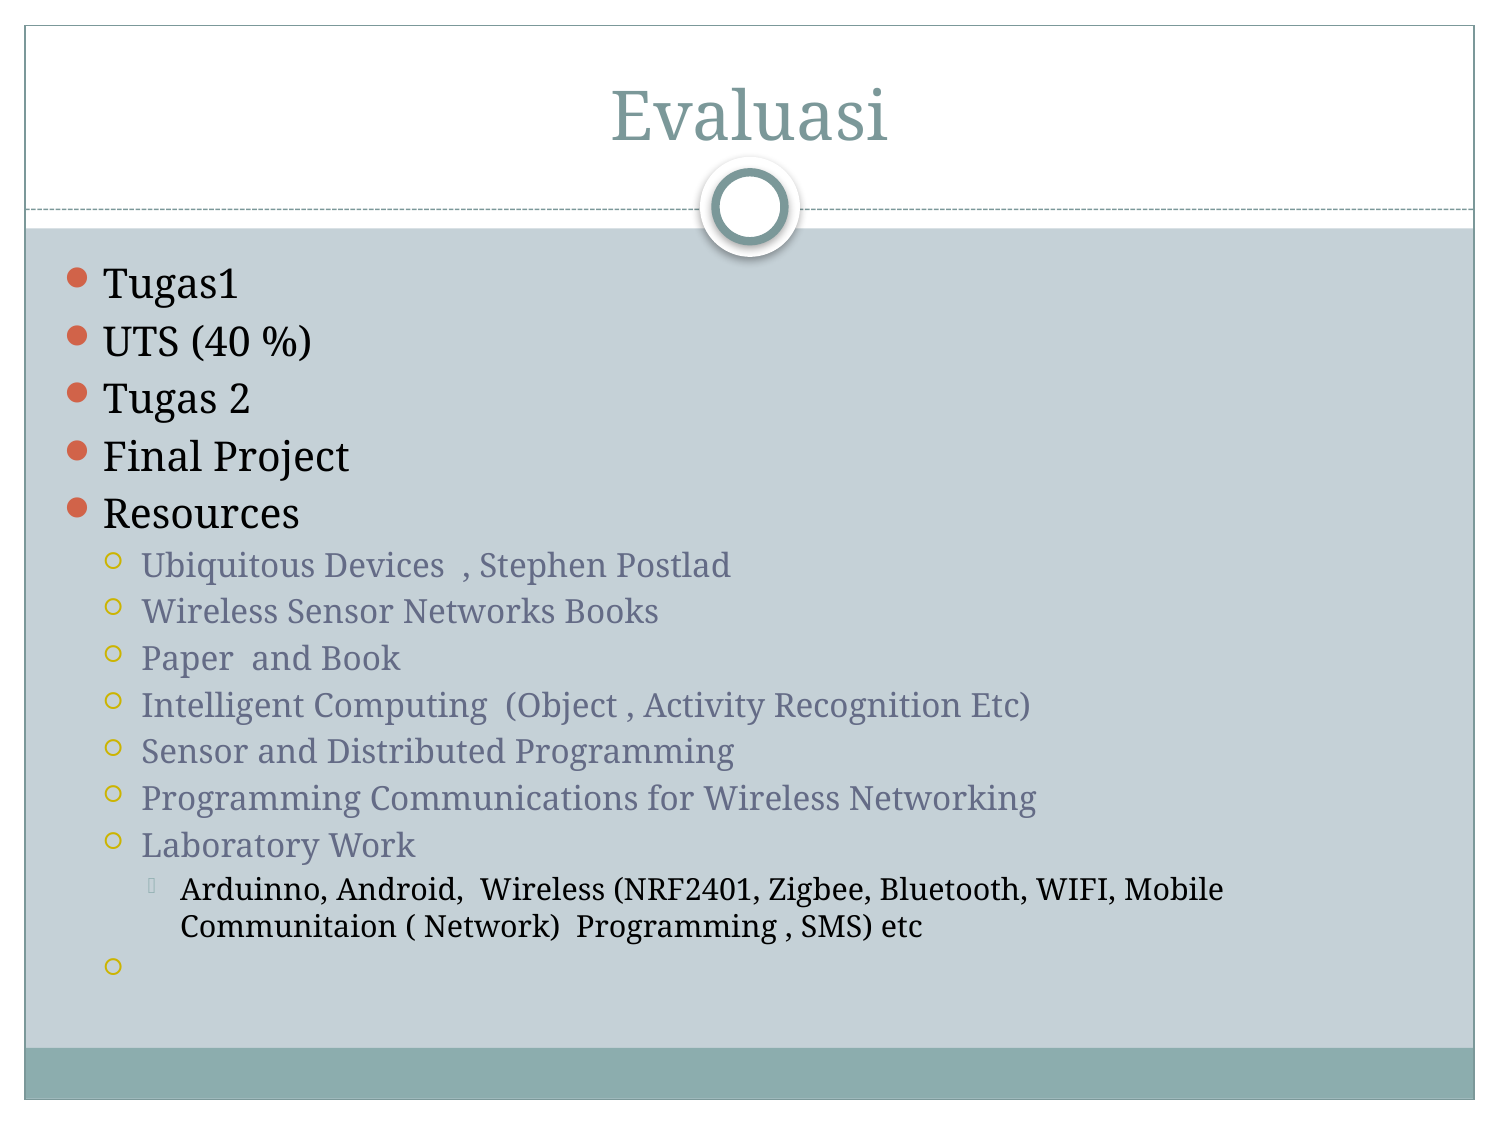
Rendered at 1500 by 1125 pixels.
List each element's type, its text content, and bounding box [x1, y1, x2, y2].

title Evaluasi [49, 37, 1450, 162]
list Tugas1 UTS (40 %) Tugas 2 Final Project Resources Ubiquitous Devices , Stephen Postlad Wireless Sensor Networks Books Paper and Book Intelligent Computing (Object , Activity Recognition Etc) Sensor and Distributed Programming Programming Communications for Wireless Networking Laboratory Work Arduinno, Android, Wireless (NRF2401, Zigbee, Bluetooth, WIFI, Mobile Communitaion ( Network) Programming , SMS) etc [49, 250, 1445, 1001]
